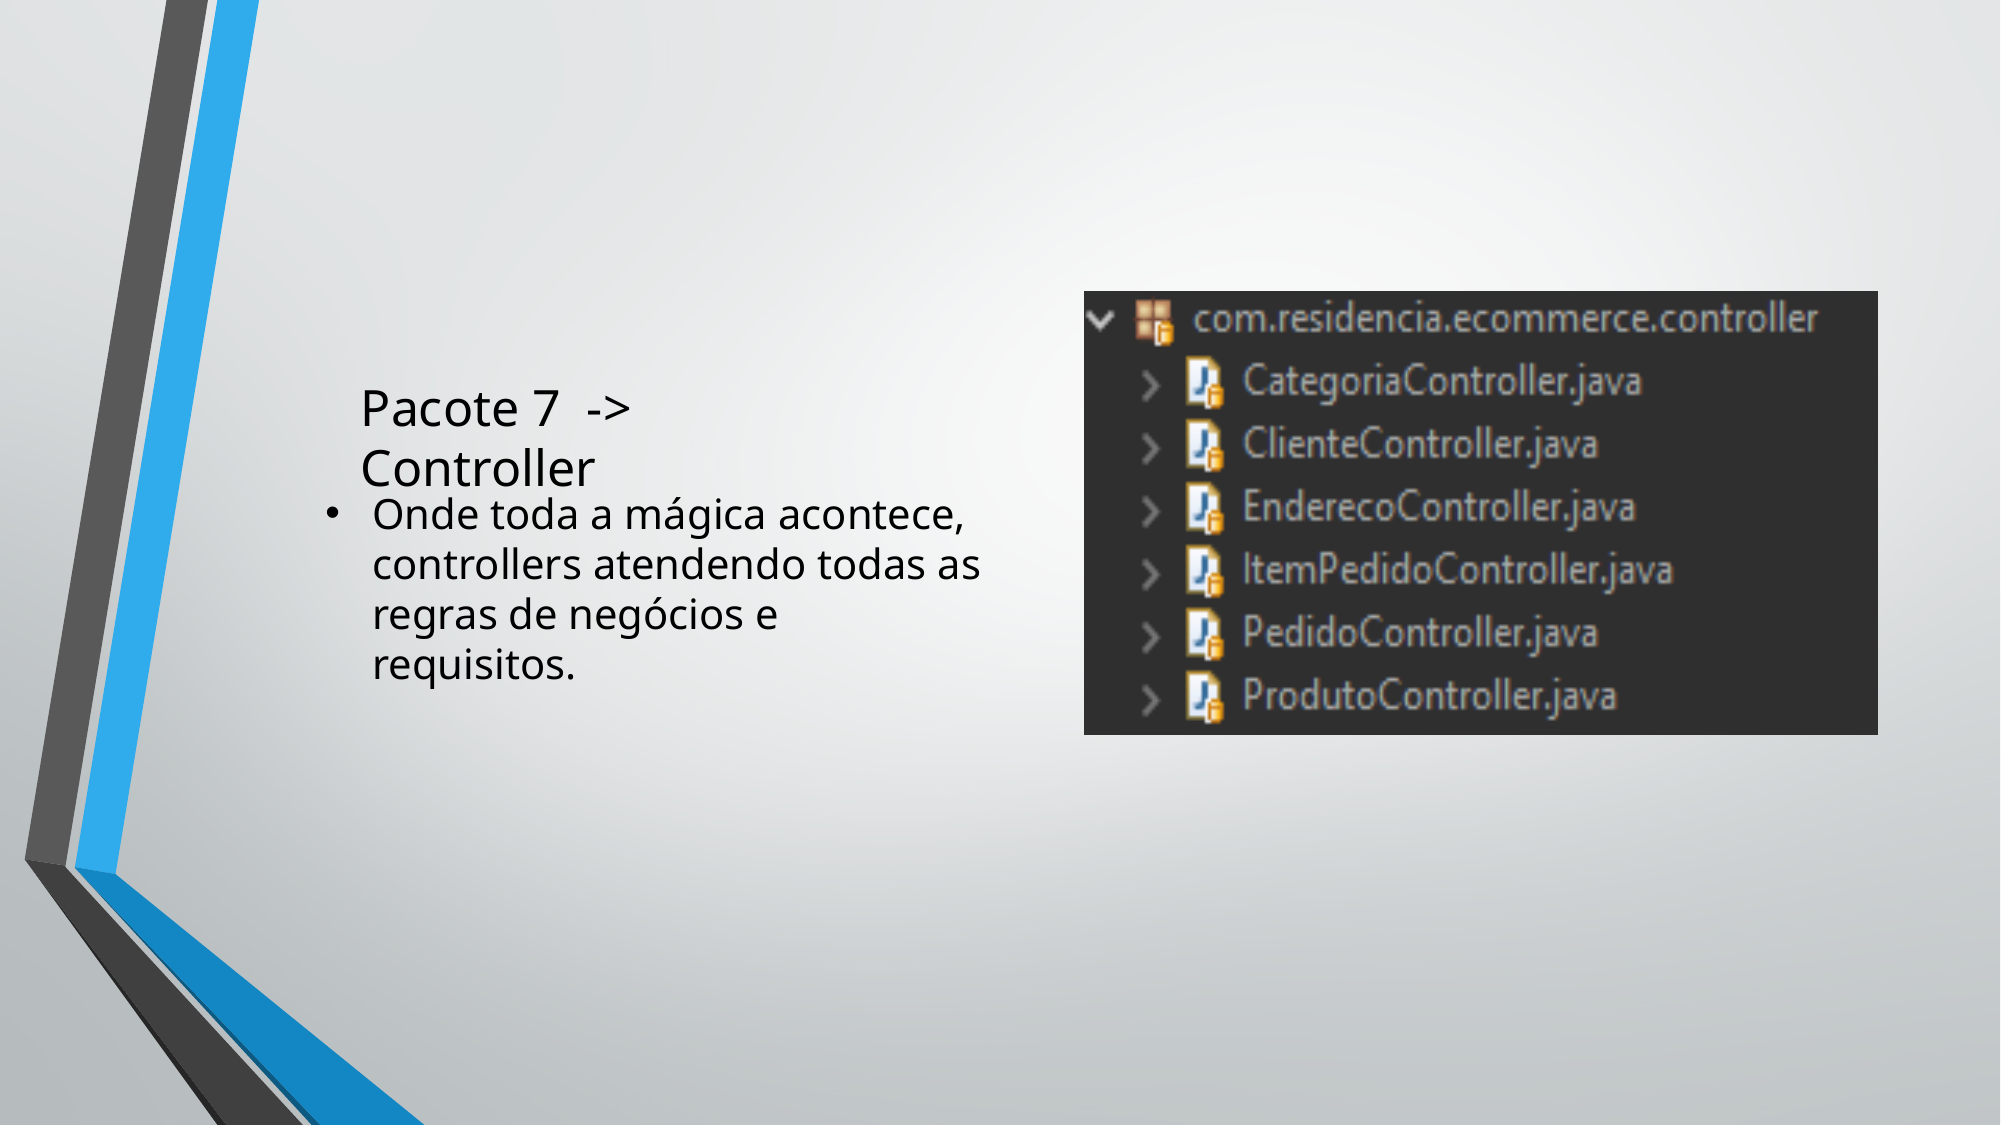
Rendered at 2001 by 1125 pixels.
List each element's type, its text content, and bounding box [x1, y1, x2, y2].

text_box Onde toda a mágica acontece, controllers atendendo todas as regras de negócios e requisitos. [310, 480, 1001, 696]
picture [1084, 290, 1878, 735]
text_box Pacote 7 -> Controller [345, 369, 850, 480]
